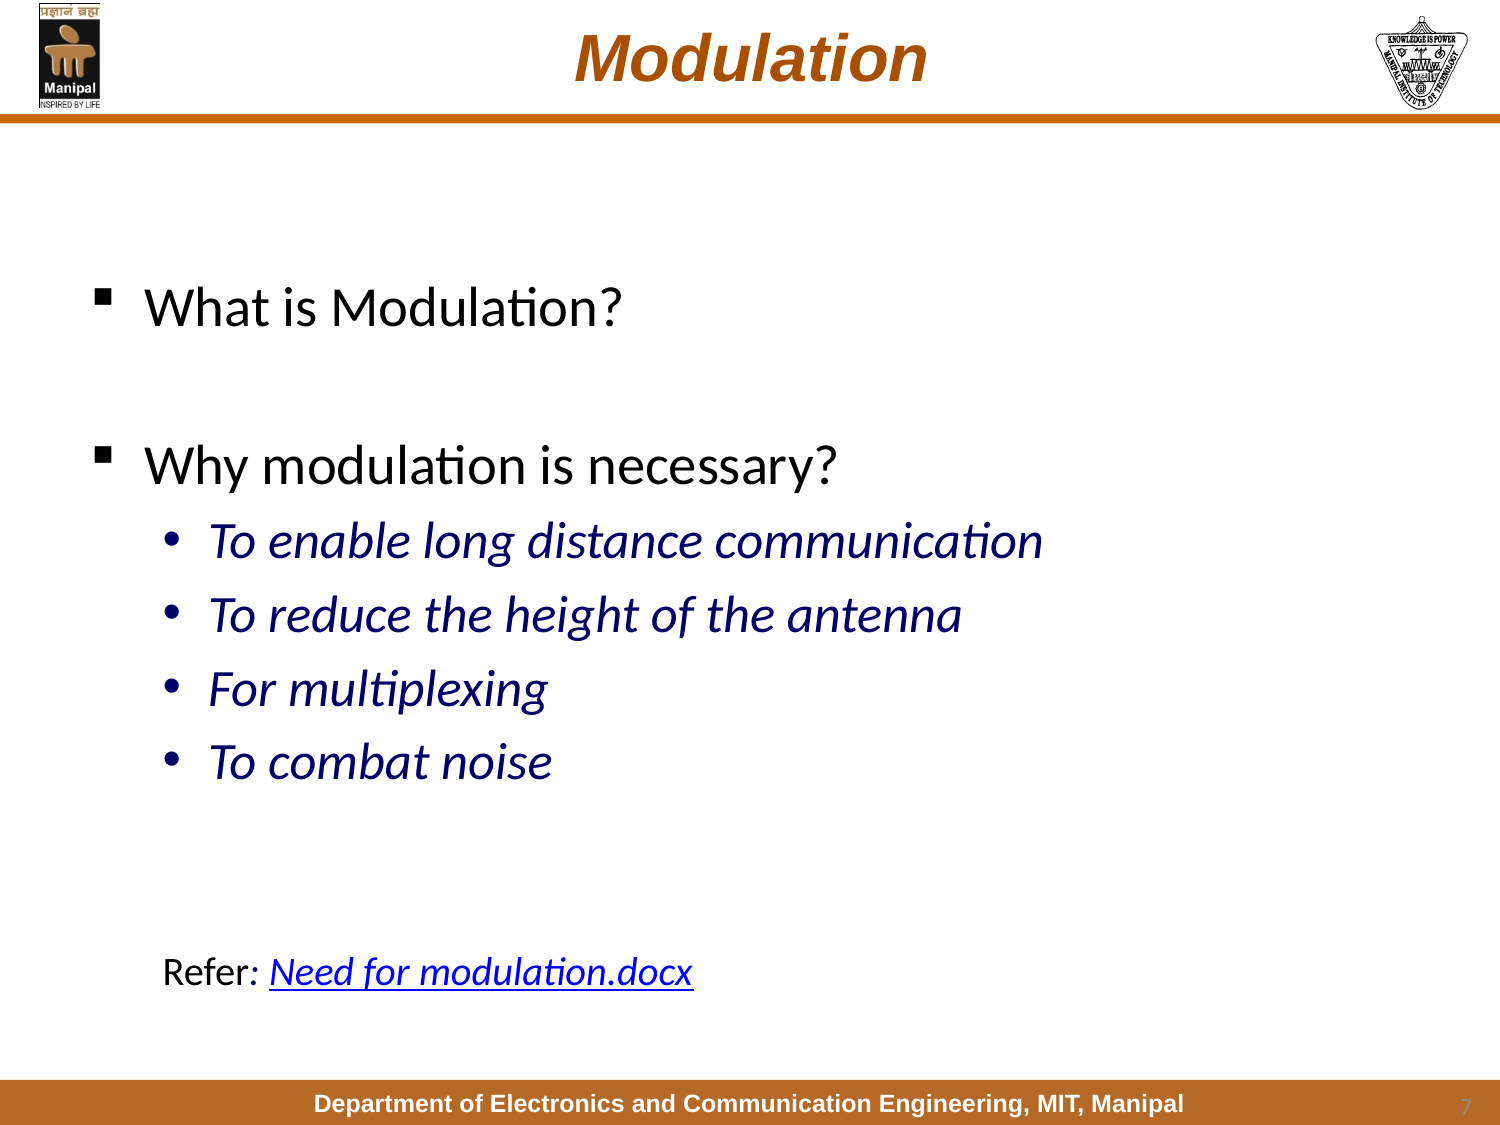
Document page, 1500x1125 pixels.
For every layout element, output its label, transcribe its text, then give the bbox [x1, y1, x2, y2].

slide_number 7 [1137, 1074, 1488, 1125]
title Modulation [77, 0, 1428, 124]
picture [39, 3, 77, 108]
list What is Modulation? Why modulation is necessary? To enable long distance communication To reduce the height of the antenna For multiplexing To combat noise Refer: Need for modulation.docx [75, 262, 1425, 1005]
